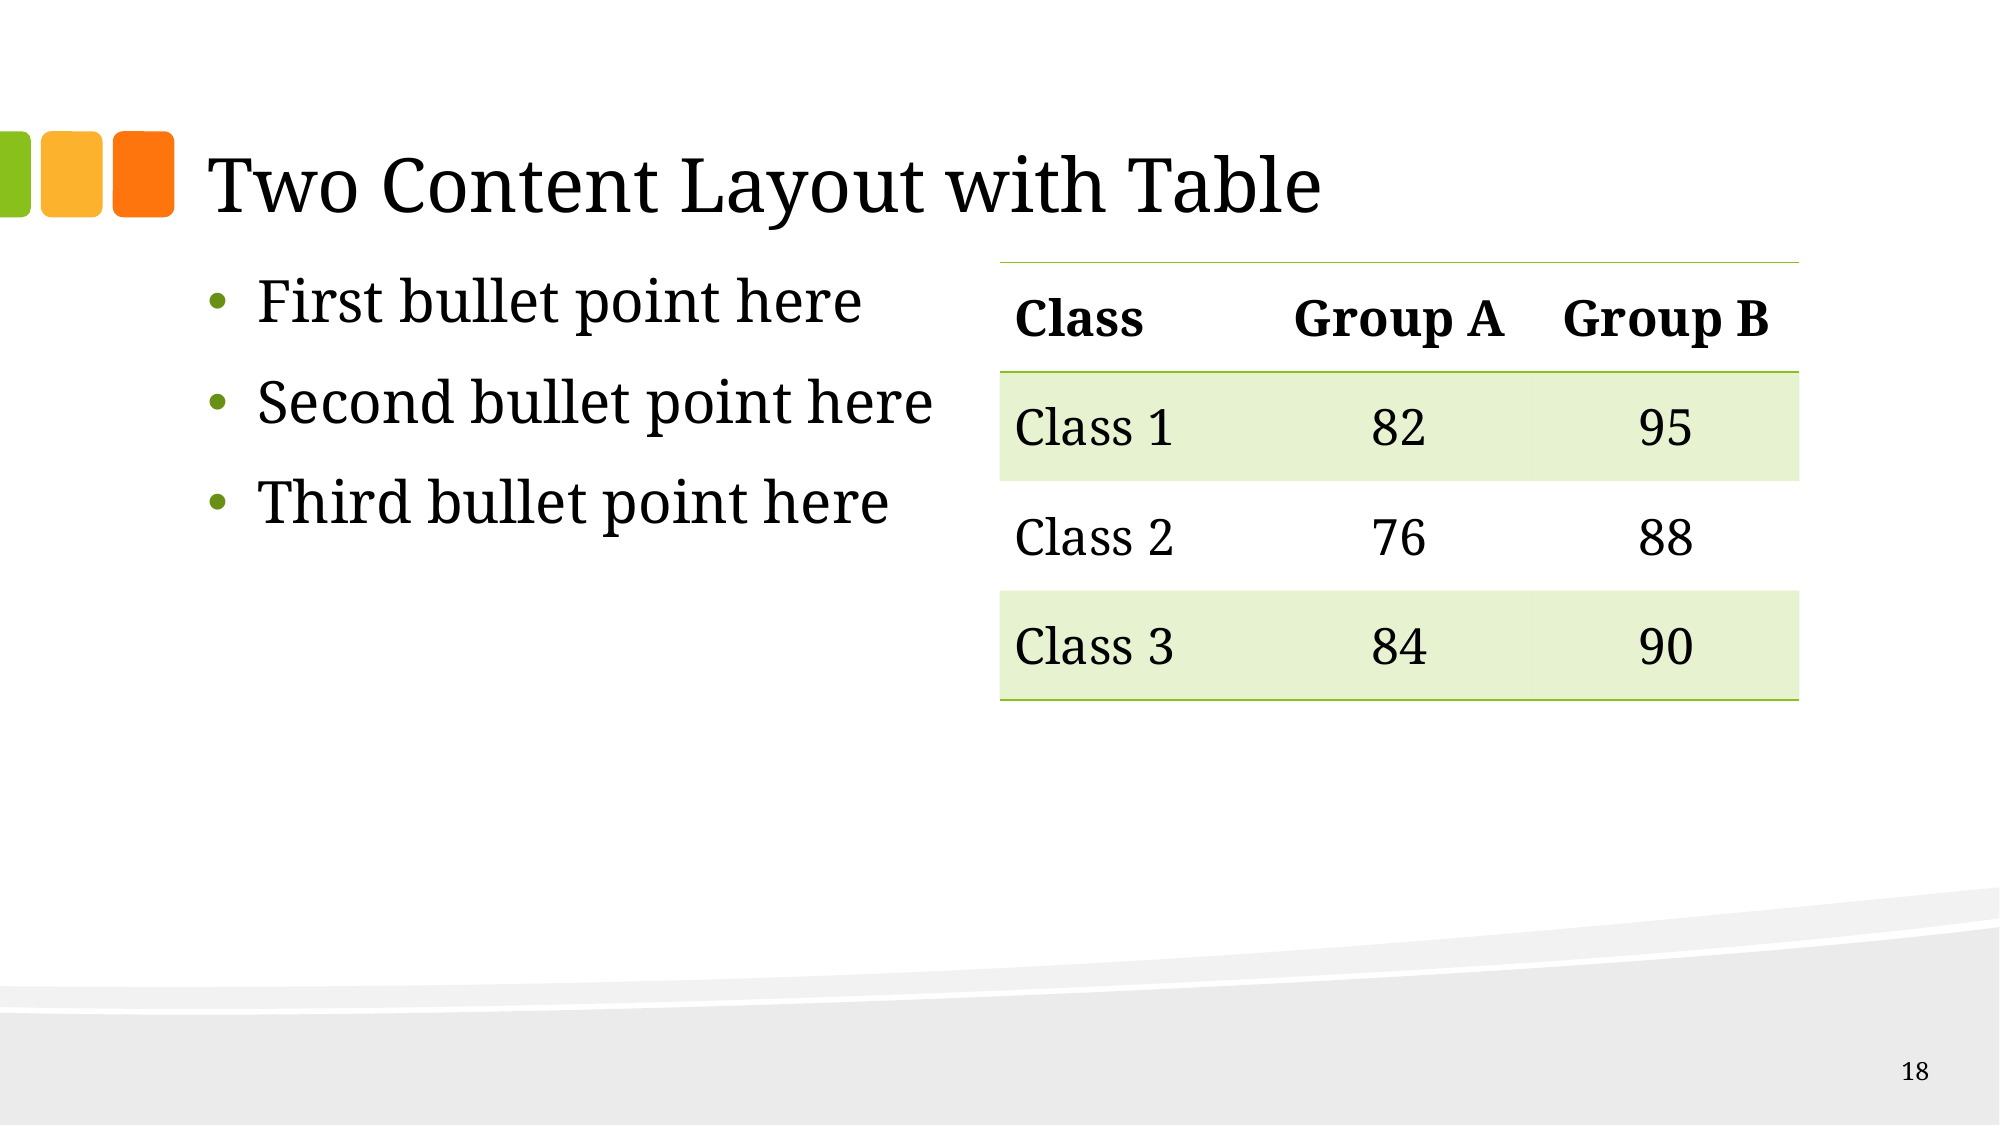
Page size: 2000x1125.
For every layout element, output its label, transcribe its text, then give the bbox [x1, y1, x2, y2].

list First bullet point here Second bullet point here Third bullet point here [187, 262, 987, 1013]
table_cell Class 1 [1000, 373, 1266, 481]
table_cell 88 [1533, 481, 1799, 591]
table_cell Class 3 [1000, 591, 1266, 699]
table_cell 82 [1266, 373, 1533, 481]
table_cell 90 [1533, 591, 1799, 699]
table_cell 95 [1533, 373, 1799, 481]
table_cell 84 [1266, 591, 1533, 699]
table_header Group A [1266, 263, 1533, 371]
title Two Content Layout with Table [187, 24, 1787, 238]
table_header Class [1000, 263, 1266, 371]
slide_number 18 [1816, 1057, 1950, 1088]
table_cell 76 [1266, 481, 1533, 591]
table_header Group B [1533, 263, 1799, 371]
table_cell Class 2 [1000, 481, 1266, 591]
